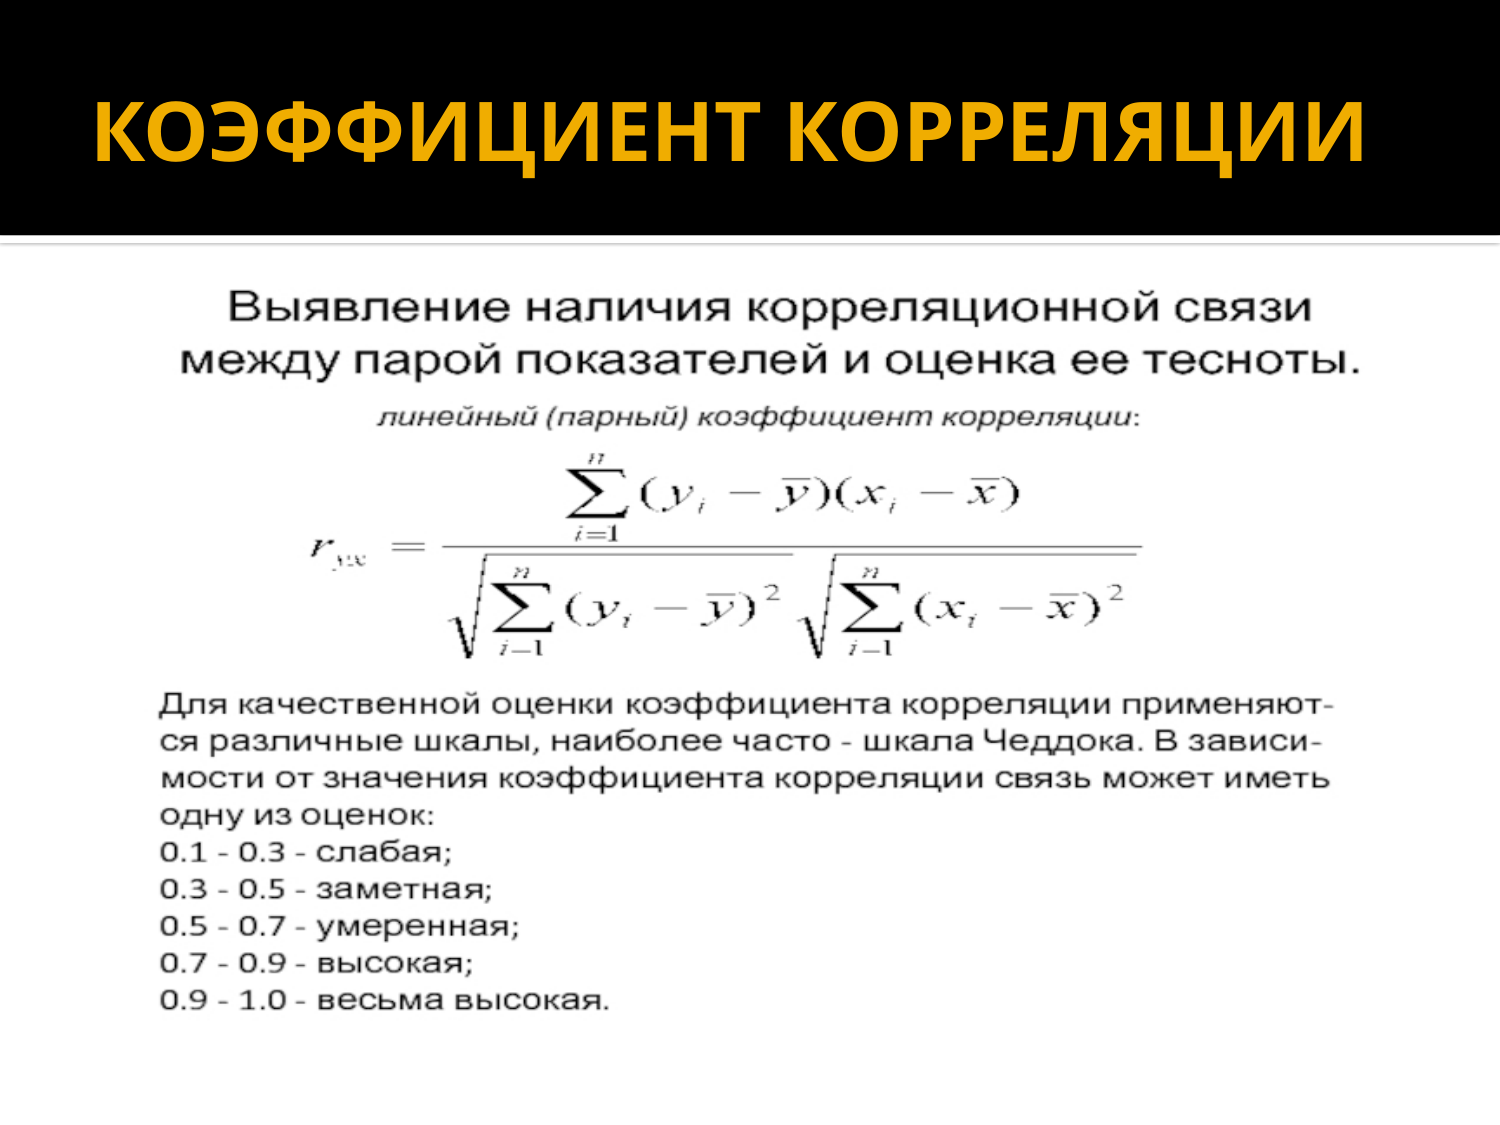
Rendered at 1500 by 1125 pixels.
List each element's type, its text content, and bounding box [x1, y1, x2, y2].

title КОЭФФИЦИЕНТ КОРРЕЛЯЦИИ [75, 25, 1425, 231]
picture [76, 255, 1465, 1087]
